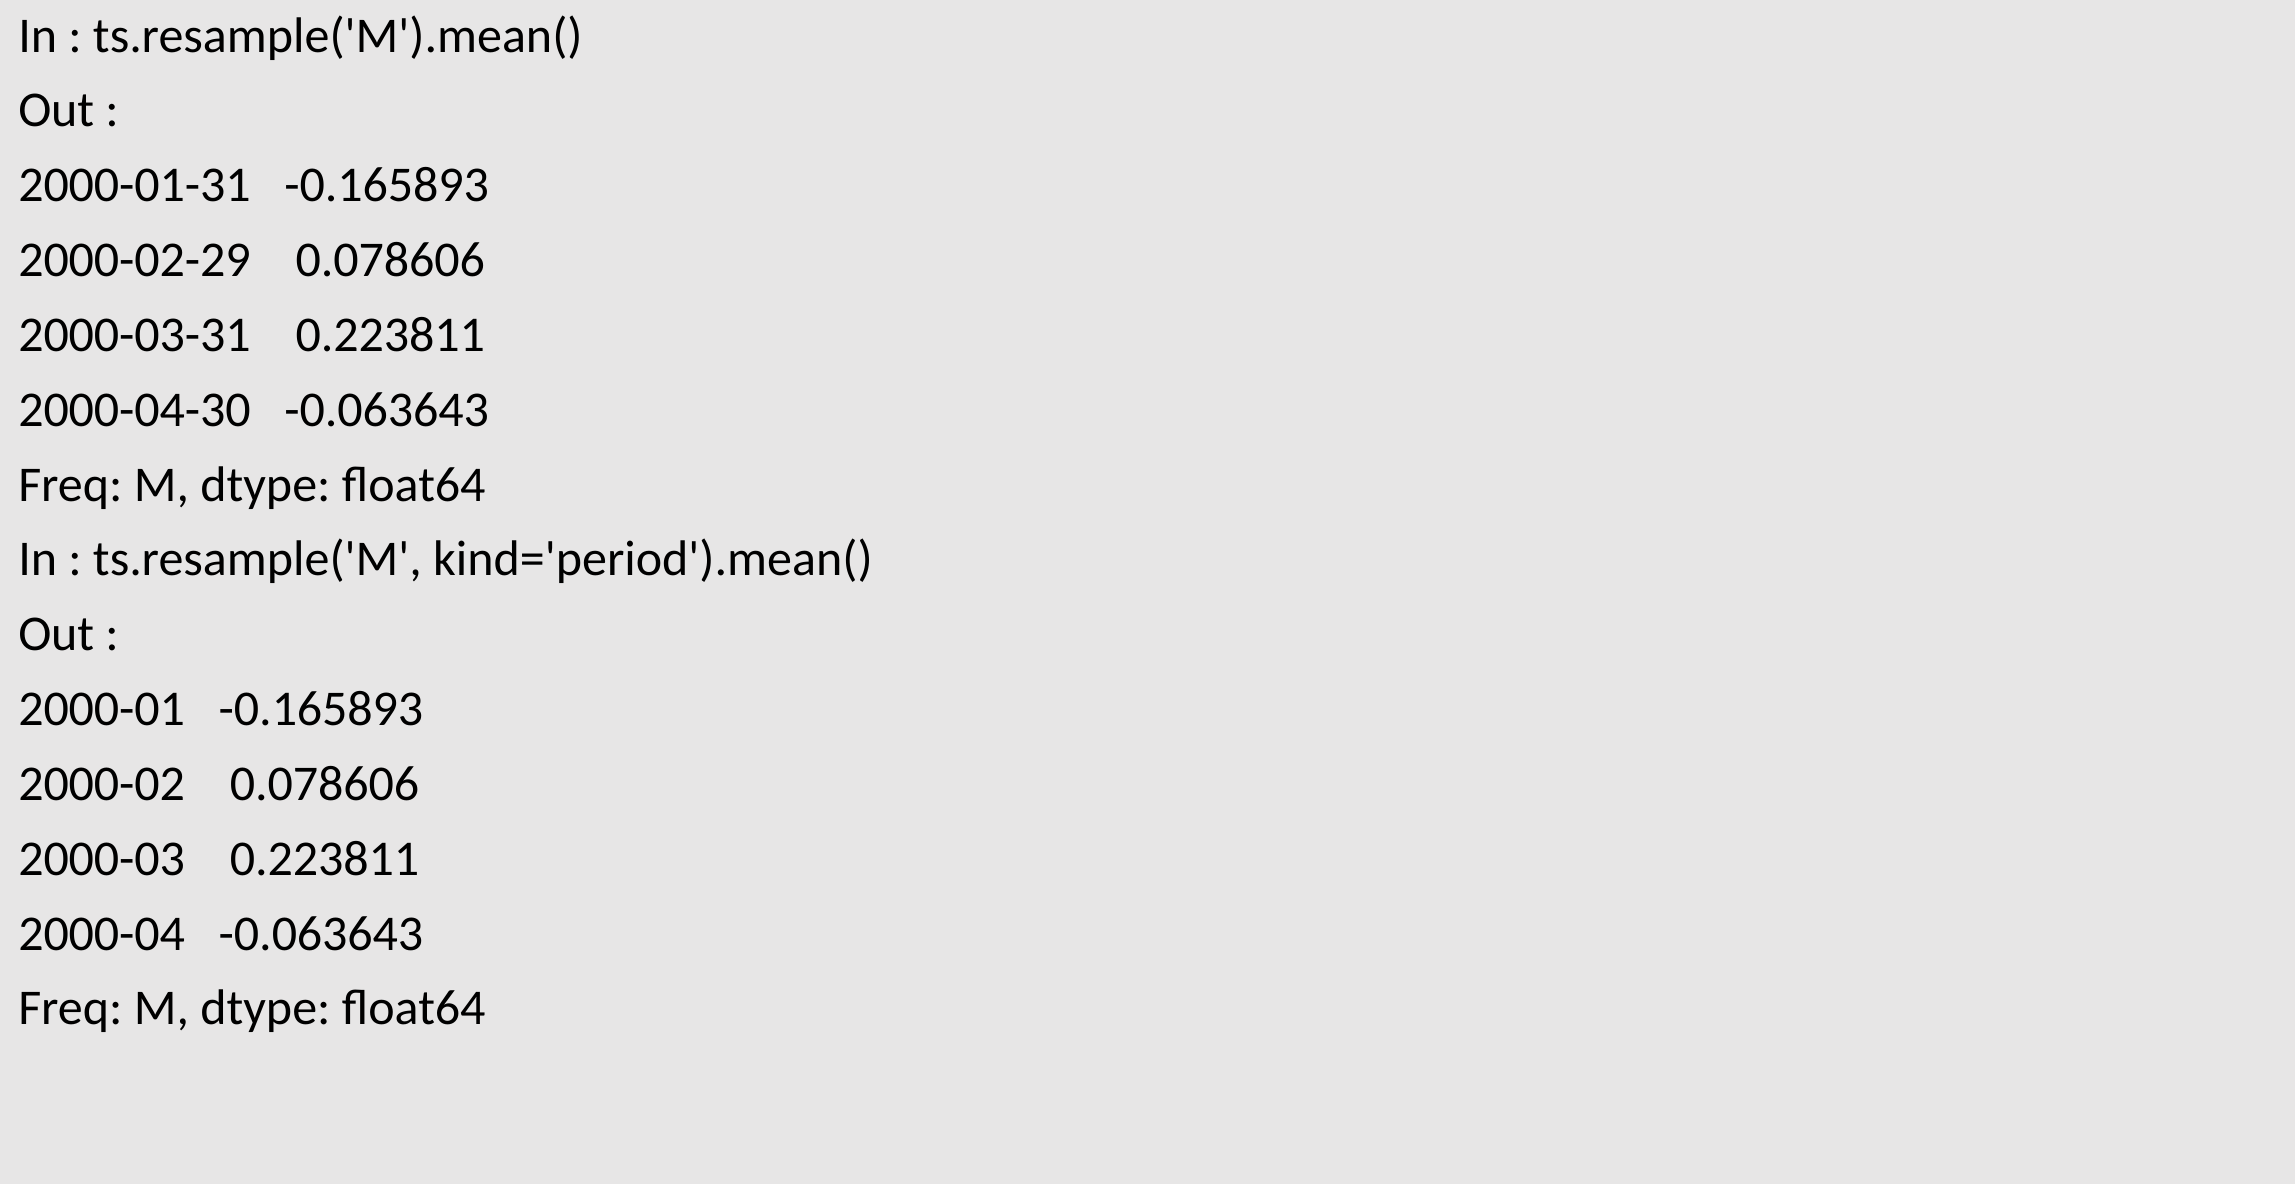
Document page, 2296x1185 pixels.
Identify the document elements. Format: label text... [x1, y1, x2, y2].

list In : ts.resample('M').mean() Out : 2000-01-31 -0.165893 2000-02-29 0.078606 2000-03-31 0.223811 2000-04-30 -0.063643 Freq: M, dtype: float64 In : ts.resample('M', kind='period').mean() Out : 2000-01 -0.165893 2000-02 0.078606 2000-03 0.223811 2000-04 -0.063643 Freq: M, dtype: float64 [3, 1, 1983, 1185]
